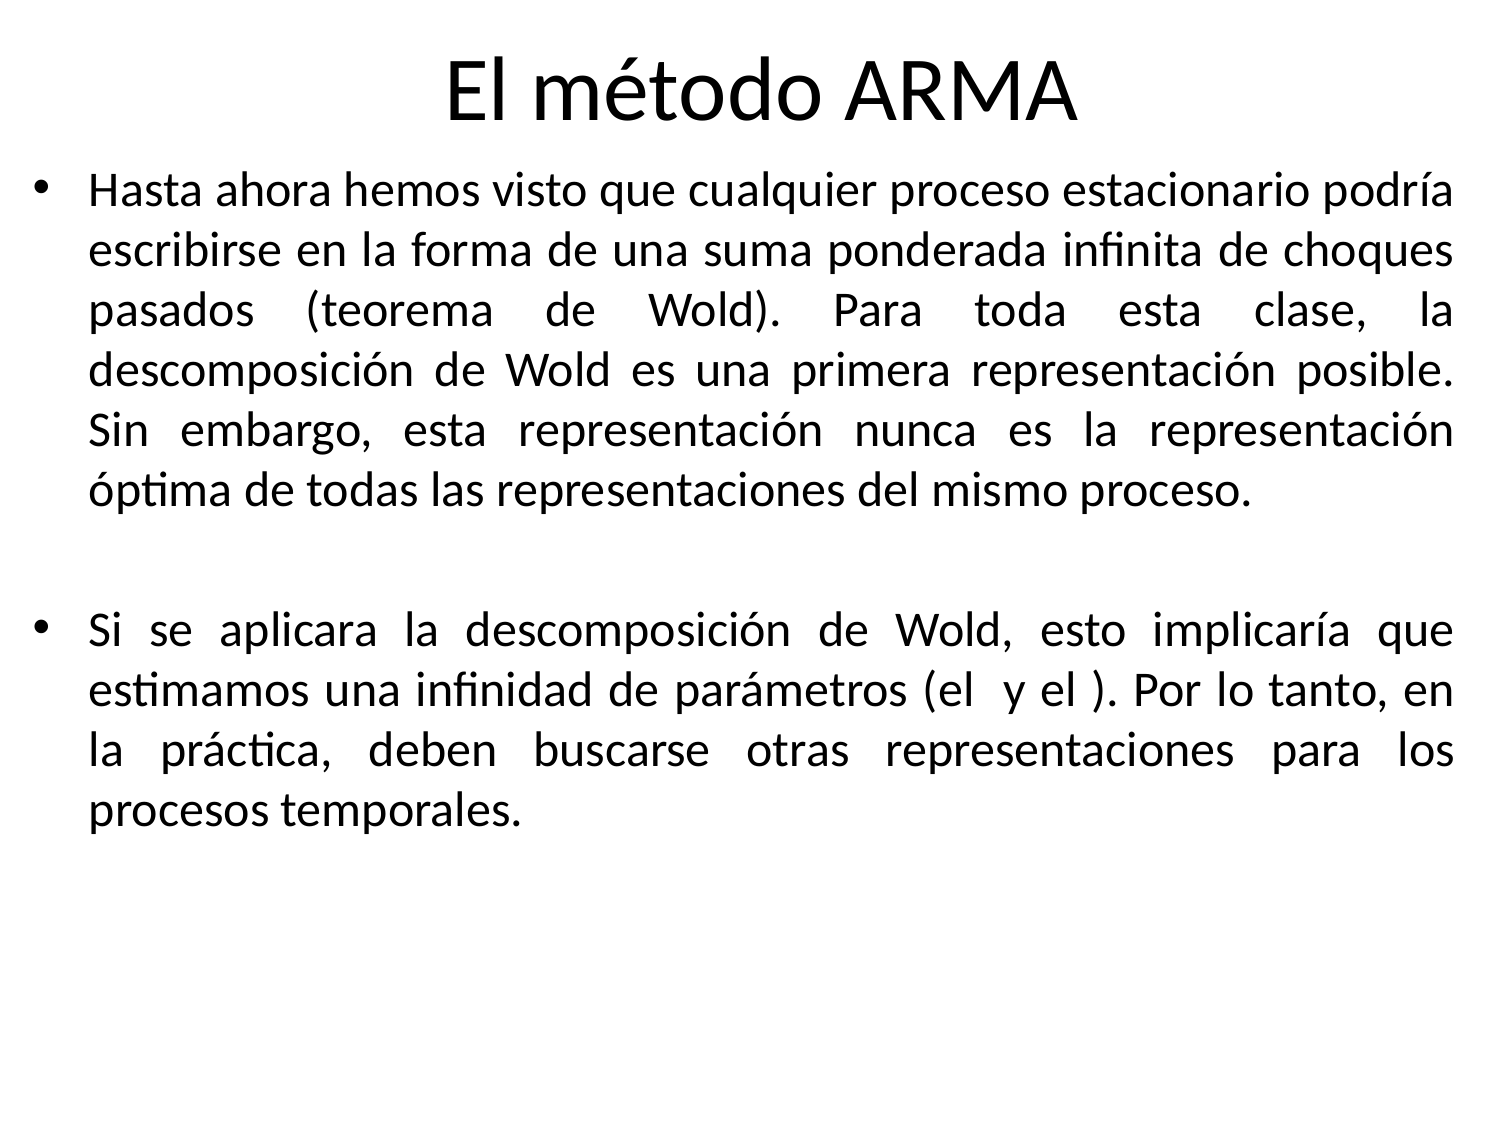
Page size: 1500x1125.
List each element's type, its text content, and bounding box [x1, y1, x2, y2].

title El método ARMA [76, 7, 1447, 161]
